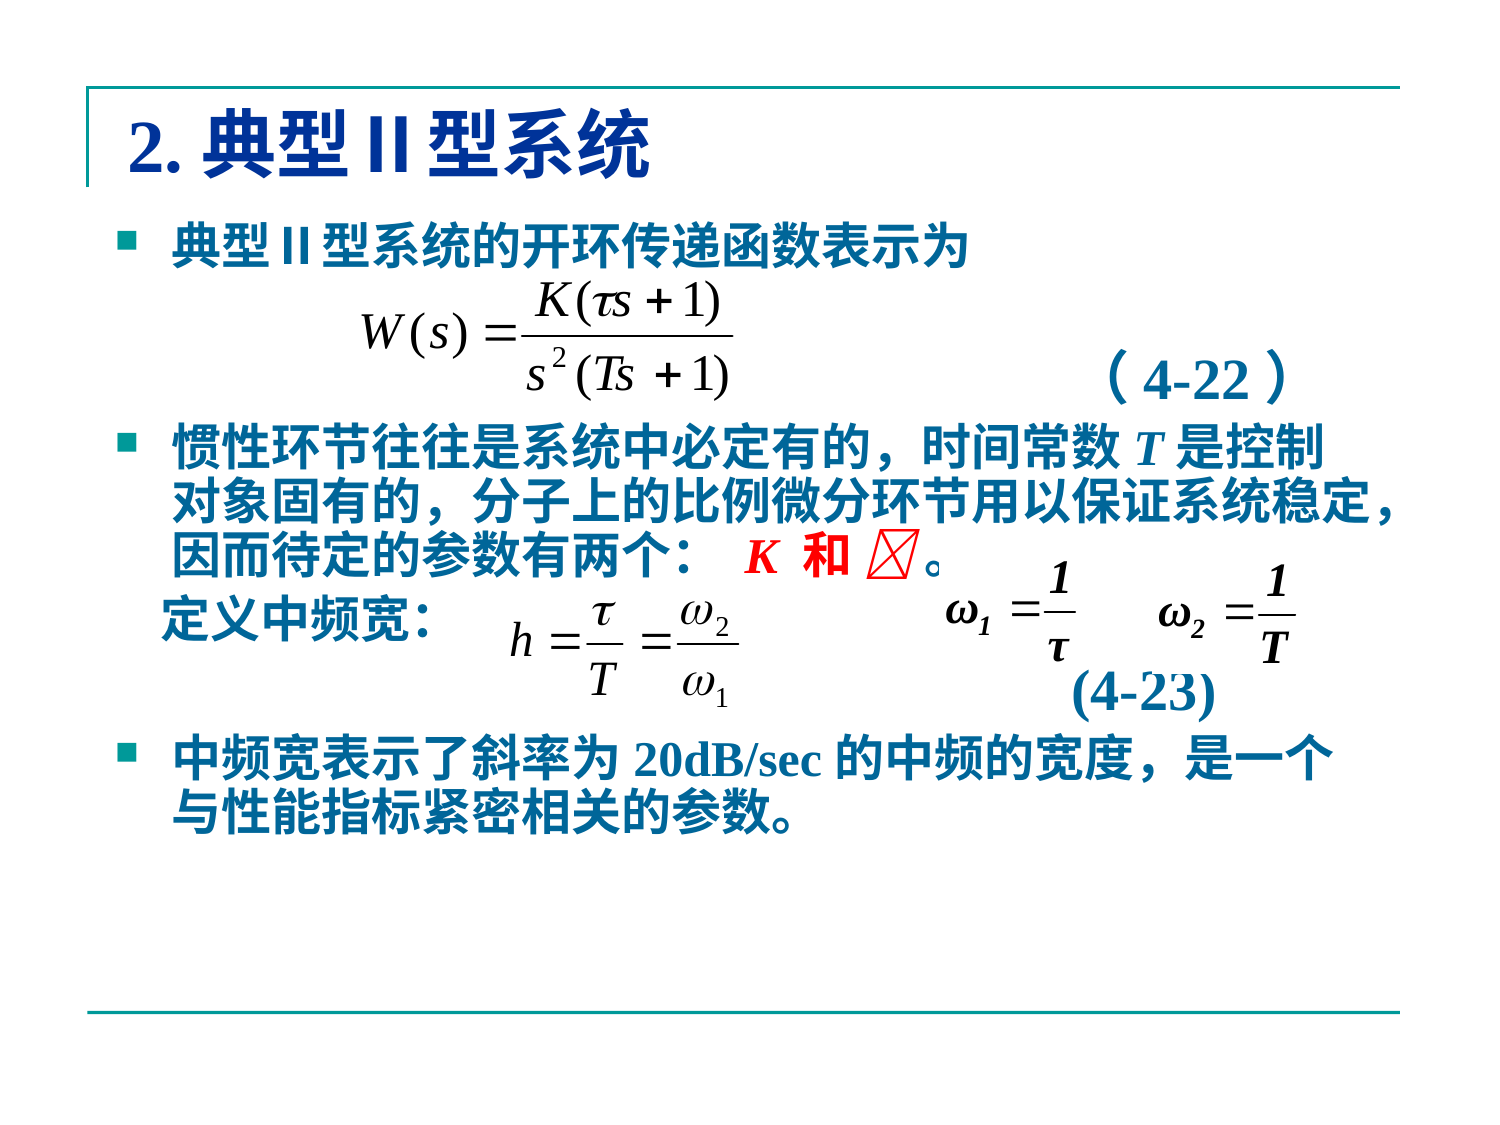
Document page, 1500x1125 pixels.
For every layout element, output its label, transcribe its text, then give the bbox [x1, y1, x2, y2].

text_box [355, 267, 746, 414]
list 典型Ⅱ型系统的开环传递函数表示为 （4-22） 惯性环节往往是系统中必定有的，时间常数T是控制对象固有的，分子上的比例微分环节用以保证系统稳定，因而待定的参数有两个： K 和  。 定义中频宽： (4-23) 中频宽表示了斜率为20dB/sec的中频的宽度，是一个与性能指标紧密相关的参数。 [99, 528, 1388, 1006]
title 2.典型Ⅱ型系统 [112, 90, 1452, 196]
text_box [501, 574, 750, 719]
list 典型Ⅱ型系统的开环传递函数表示为 （4-22） 惯性环节往往是系统中必定有的，时间常数T是控制对象固有的，分子上的比例微分环节用以保证系统稳定，因而待定的参数有两个： K 和  。 定义中频宽： (4-23) 中频宽表示了斜率为20dB/sec的中频的宽度，是一个与性能指标紧密相关的参数。 [99, 213, 1388, 525]
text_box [1151, 550, 1304, 675]
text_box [938, 547, 1084, 672]
